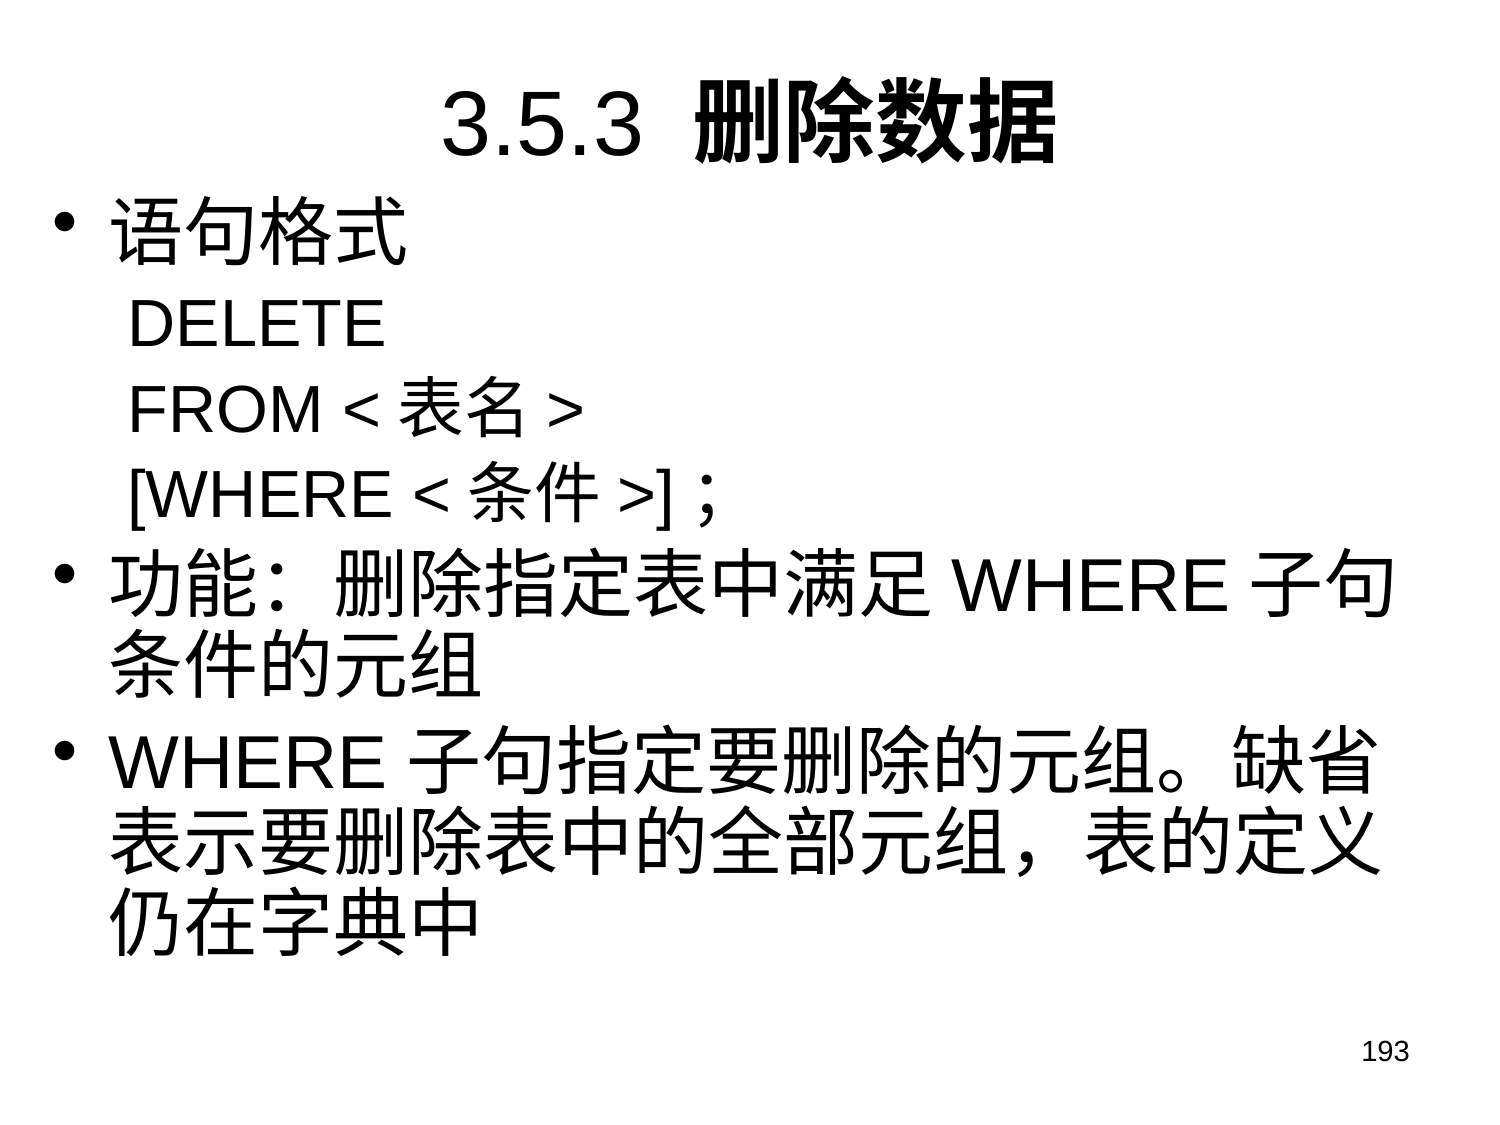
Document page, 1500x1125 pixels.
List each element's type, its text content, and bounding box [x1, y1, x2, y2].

title 3.5.3 删除数据 [75, 24, 1425, 187]
list 语句格式 DELETE FROM <表名> [WHERE <条件>]； 功能：删除指定表中满足WHERE子句条件的元组 WHERE子句指定要删除的元组。缺省表示要删除表中的全部元组，表的定义仍在字典中 [37, 187, 1463, 1025]
slide_number 193 [1074, 1025, 1426, 1103]
